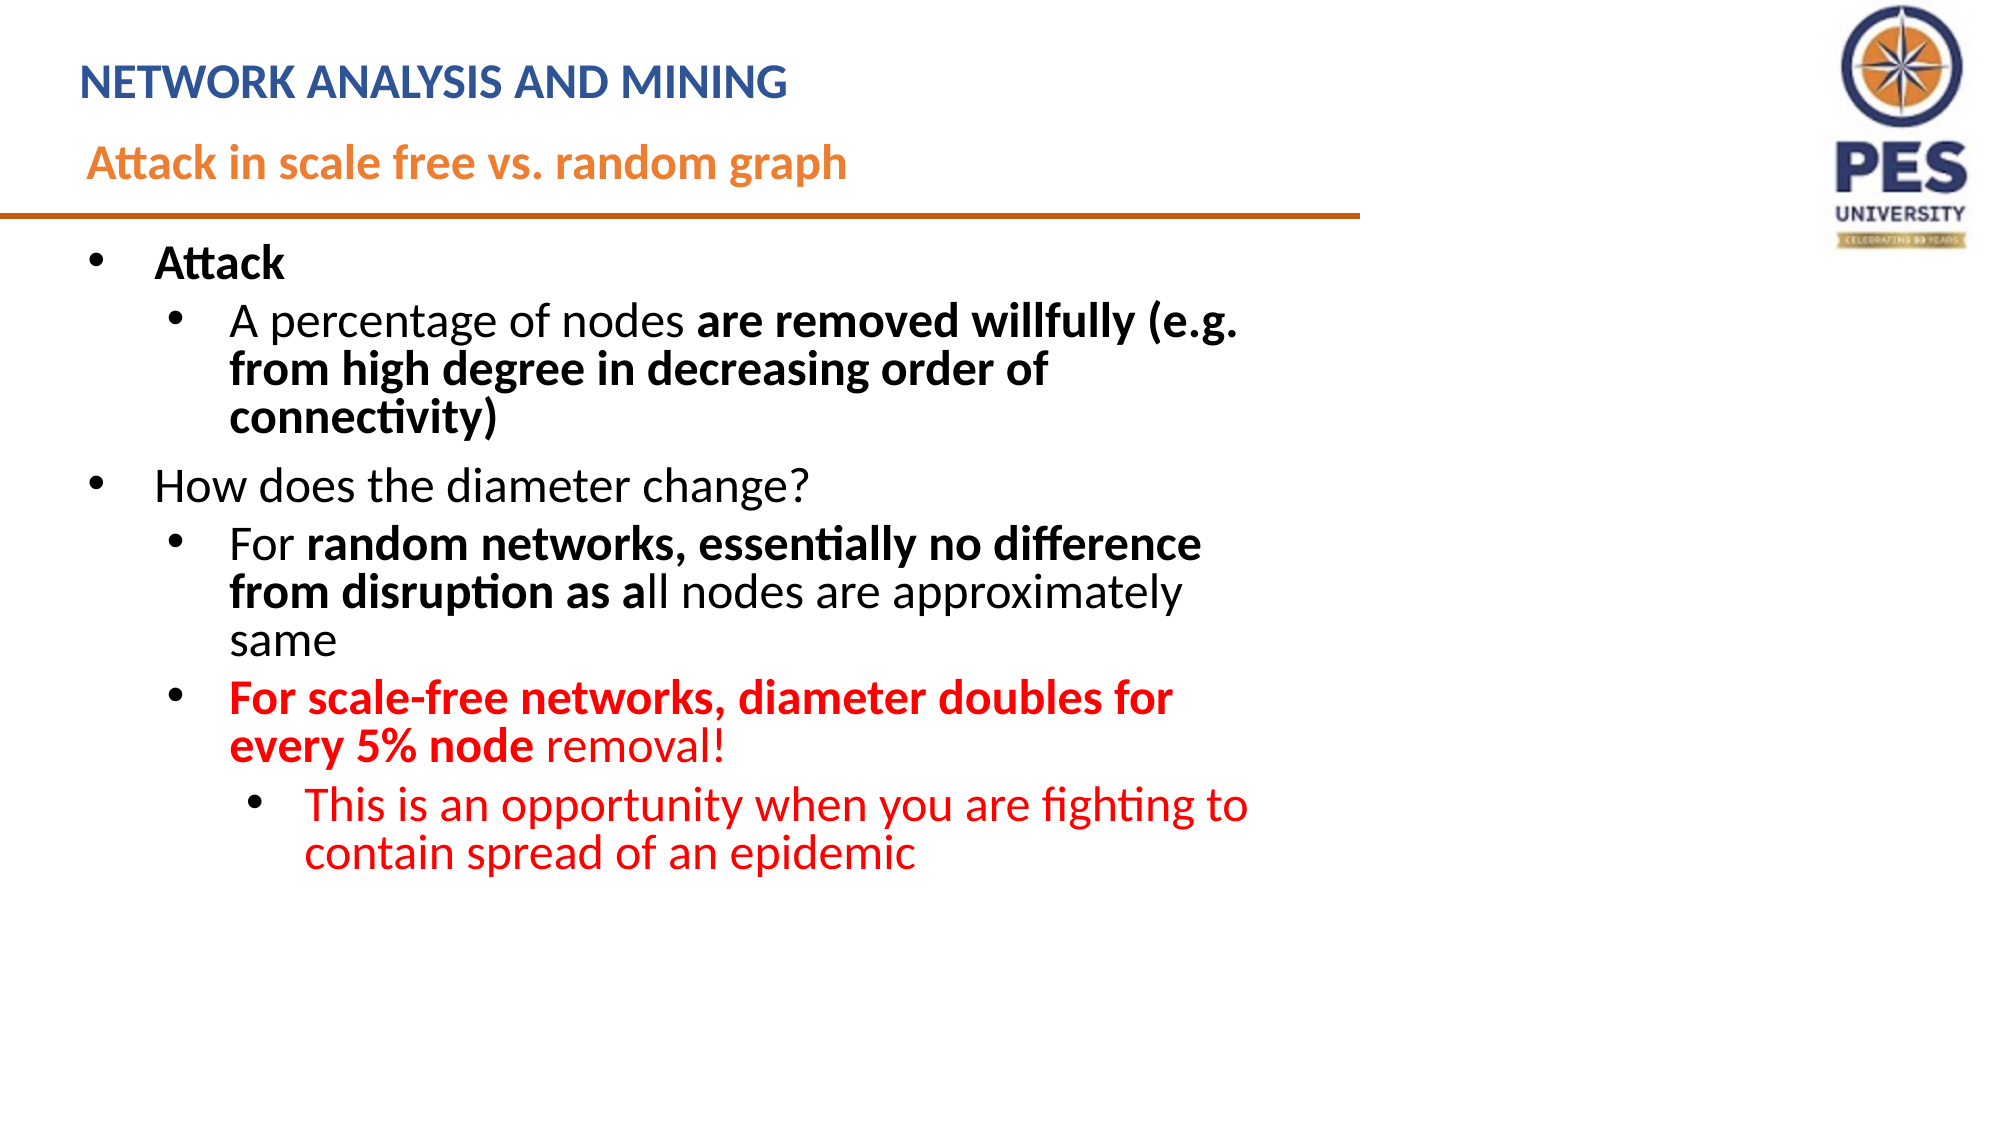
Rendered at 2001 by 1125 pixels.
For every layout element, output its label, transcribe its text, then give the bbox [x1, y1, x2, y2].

text_box Attack in scale free vs. random graph [71, 122, 1384, 198]
text_box Attack A percentage of nodes are removed willfully (e.g. from high degree in decreasing order of connectivity) How does the diameter change? For random networks, essentially no difference from disruption as all nodes are approximately same For scale-free networks, diameter doubles for every 5% node removal! This is an opportunity when you are fighting to contain spread of an epidemic [64, 233, 1295, 1058]
text_box NETWORK ANALYSIS AND MINING [64, 41, 1295, 117]
picture [1799, 0, 2000, 257]
